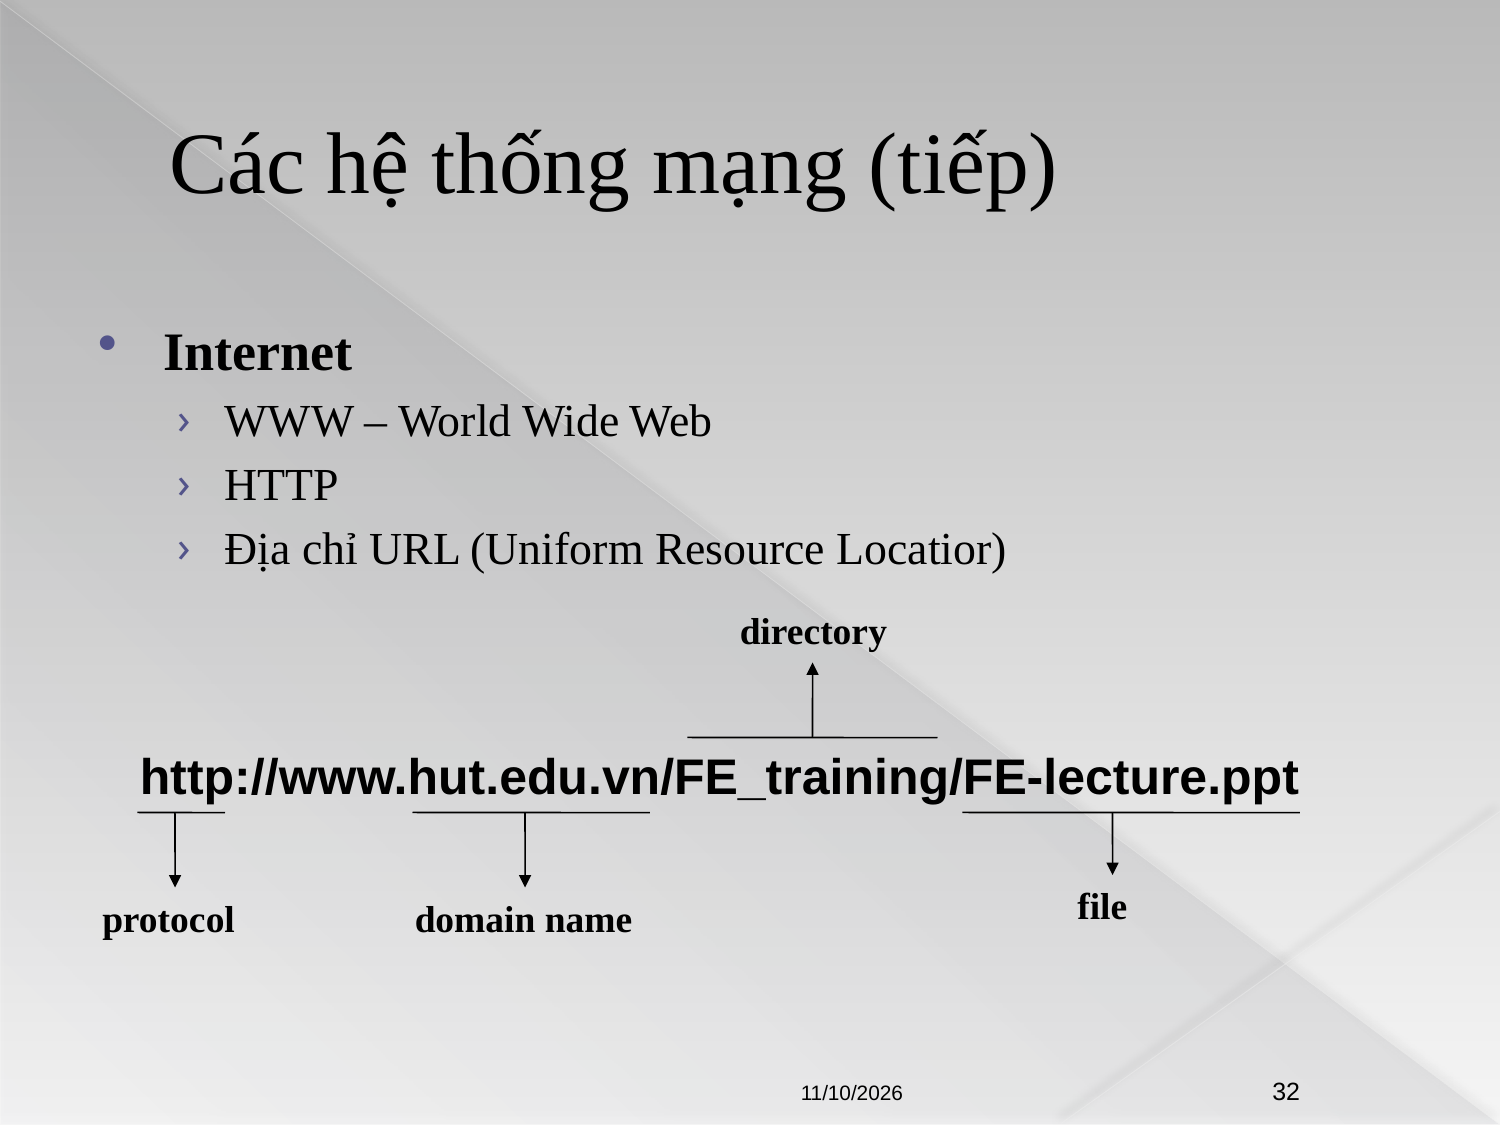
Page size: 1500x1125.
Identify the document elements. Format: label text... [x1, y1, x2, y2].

text_box protocol [87, 887, 263, 948]
list Internet WWW – World Wide Web HTTP Địa chỉ URL (Uniform Resource Locatior) [75, 308, 1425, 1059]
title Các hệ thống mạng (tiếp) [75, 43, 1425, 274]
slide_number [786, 1062, 1136, 1113]
text_box domain name [399, 887, 663, 948]
text_box [168, 812, 182, 887]
text_box [1106, 812, 1119, 874]
text_box [806, 662, 819, 738]
text_box http://www.hut.edu.vn/FE_training/FE-lecture.ppt [124, 737, 1338, 813]
text_box [518, 812, 532, 887]
slide_number 32 [1245, 1063, 1328, 1113]
text_box file [1062, 874, 1150, 935]
text_box directory [725, 599, 913, 660]
